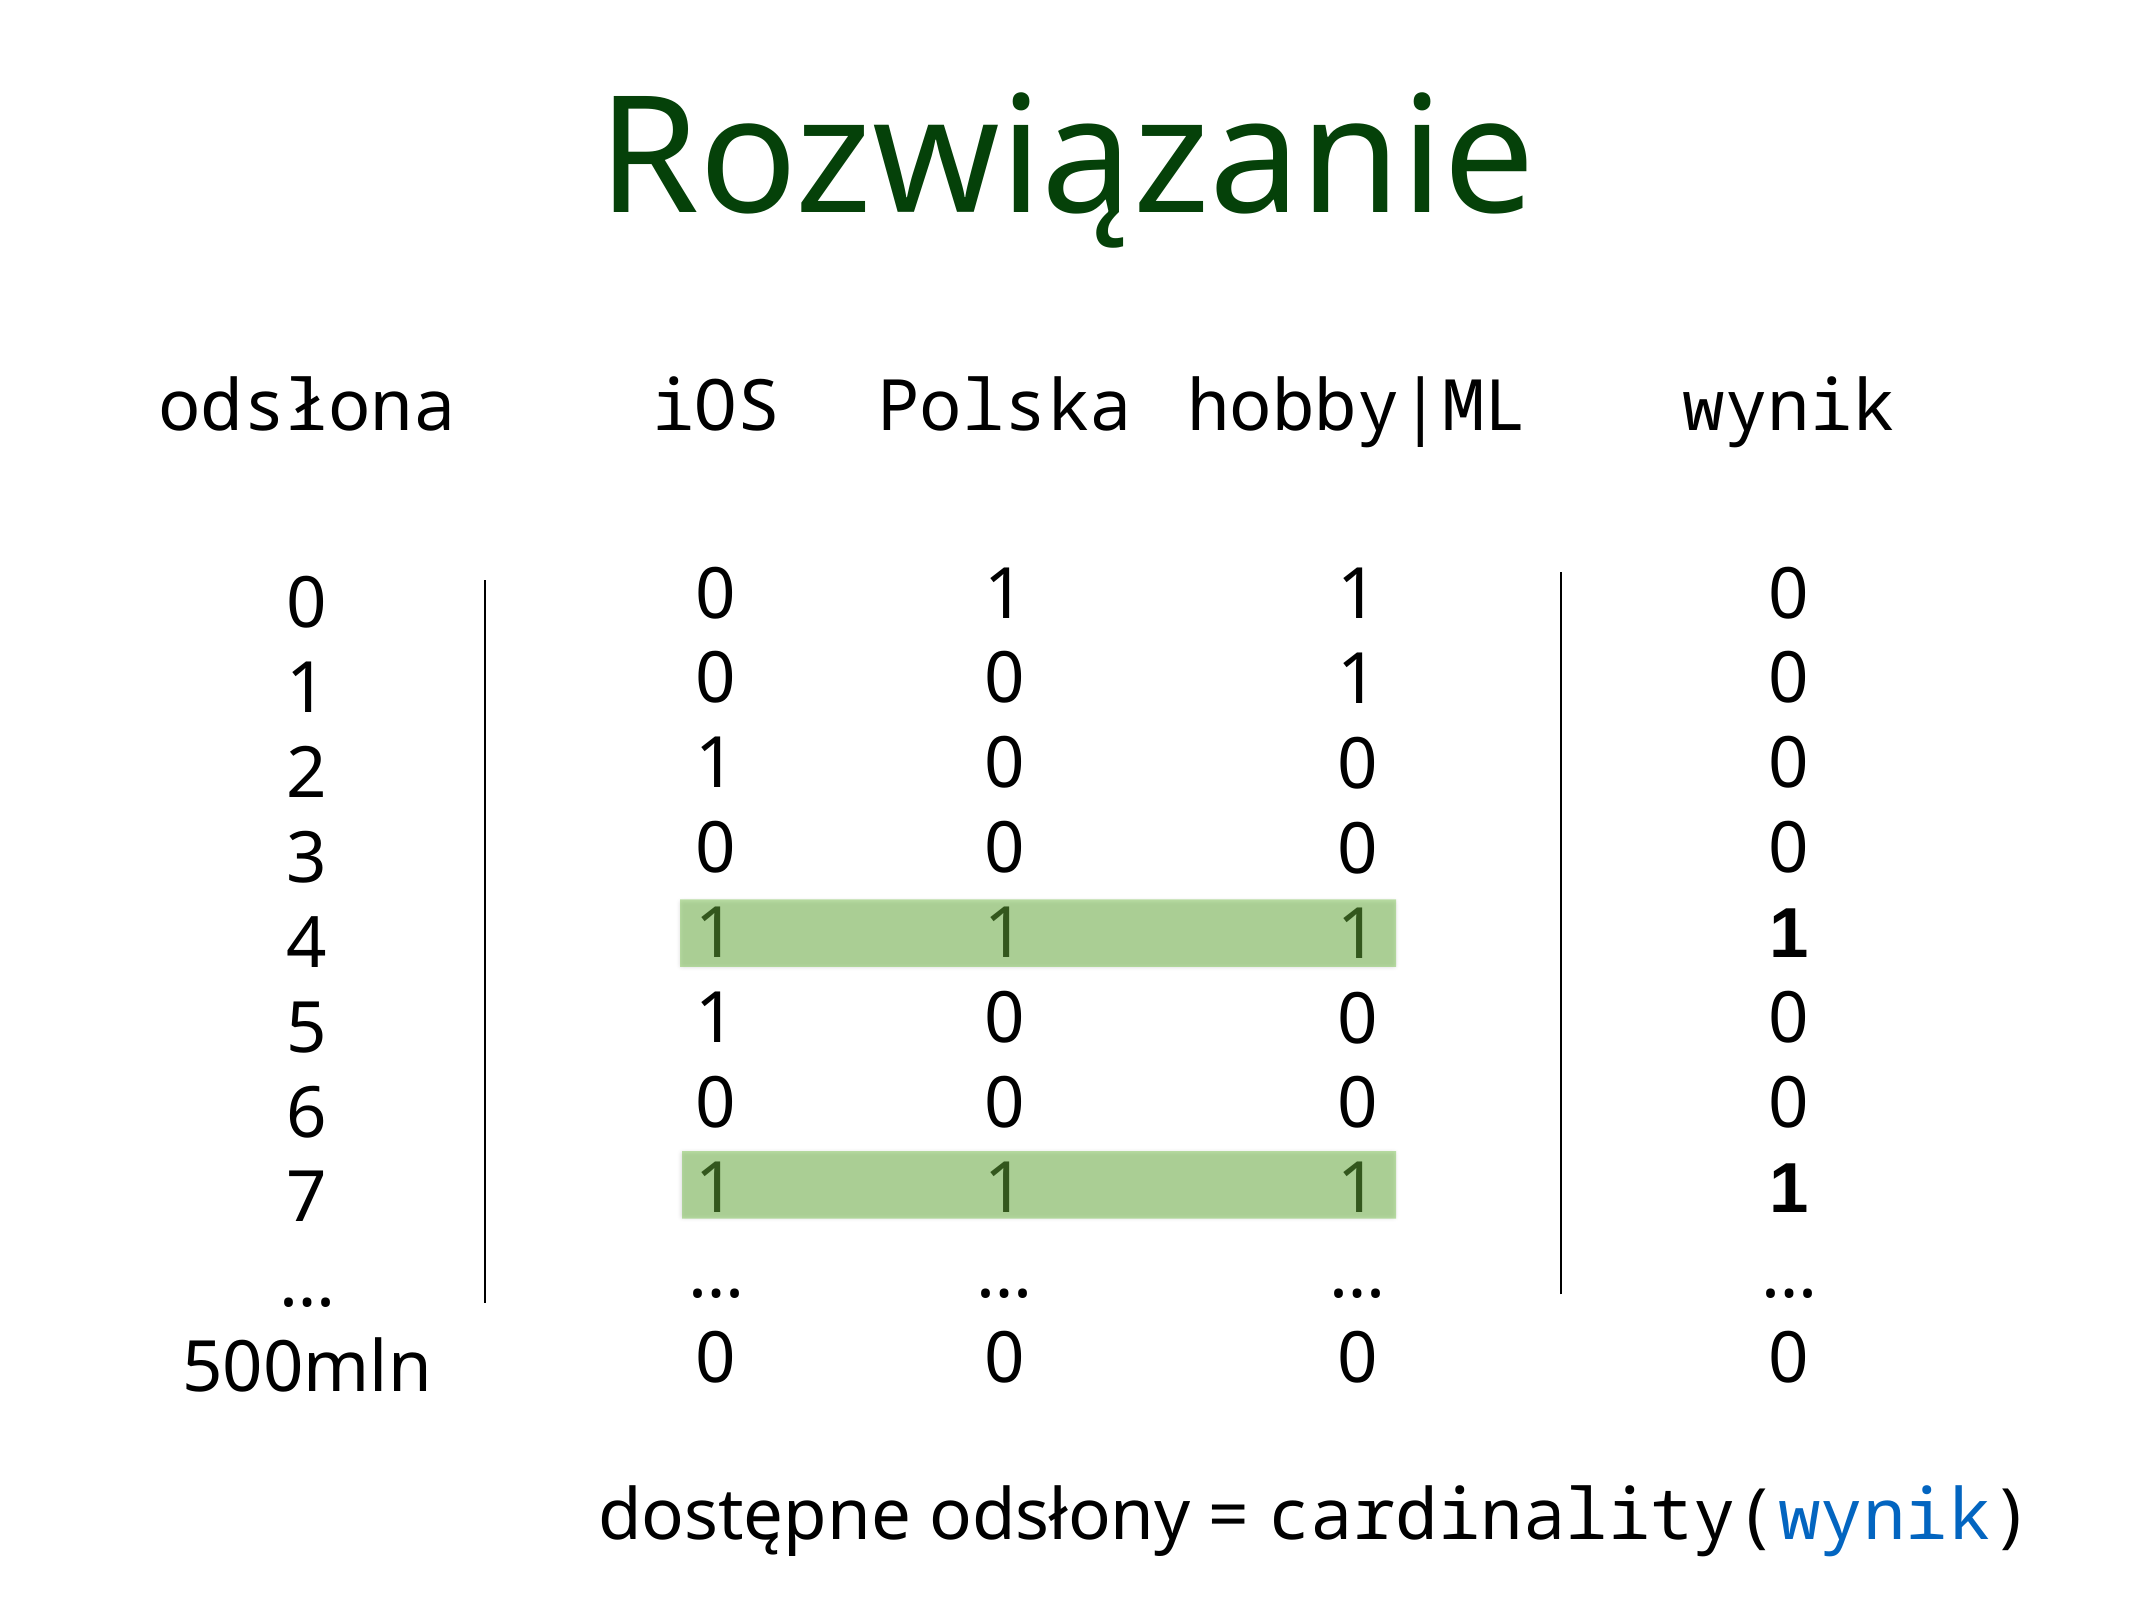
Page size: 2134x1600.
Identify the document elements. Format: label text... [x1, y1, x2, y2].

text_box Polska [870, 353, 1139, 452]
text_box iOS [645, 353, 787, 452]
text_box dostępne odsłony = cardinality(wynik) [592, 1462, 2040, 1561]
text_box 1 1 0 0 1 0 0 1 … 0 [1286, 541, 1429, 1404]
text_box 0 0 0 0 1 0 0 1 … 0 [1632, 541, 1945, 1403]
text_box [680, 899, 1397, 967]
text_box hobby|ML [1181, 353, 1534, 452]
text_box 0 0 1 0 1 1 0 1 … 0 [644, 541, 788, 1403]
text_box odsłona [152, 353, 463, 452]
text_box 0 1 2 3 4 5 6 7 … 500mln [97, 550, 517, 1413]
text_box 1 0 0 0 1 0 0 1 … 0 [933, 972, 1076, 1149]
title Rozwiązanie [383, 14, 1750, 281]
text_box 1 0 0 0 1 0 0 1 … 0 [933, 541, 1076, 898]
text_box 1 0 0 0 1 0 0 1 … 0 [933, 1223, 1076, 1403]
text_box [682, 1151, 1397, 1219]
text_box wynik [1676, 353, 1902, 452]
